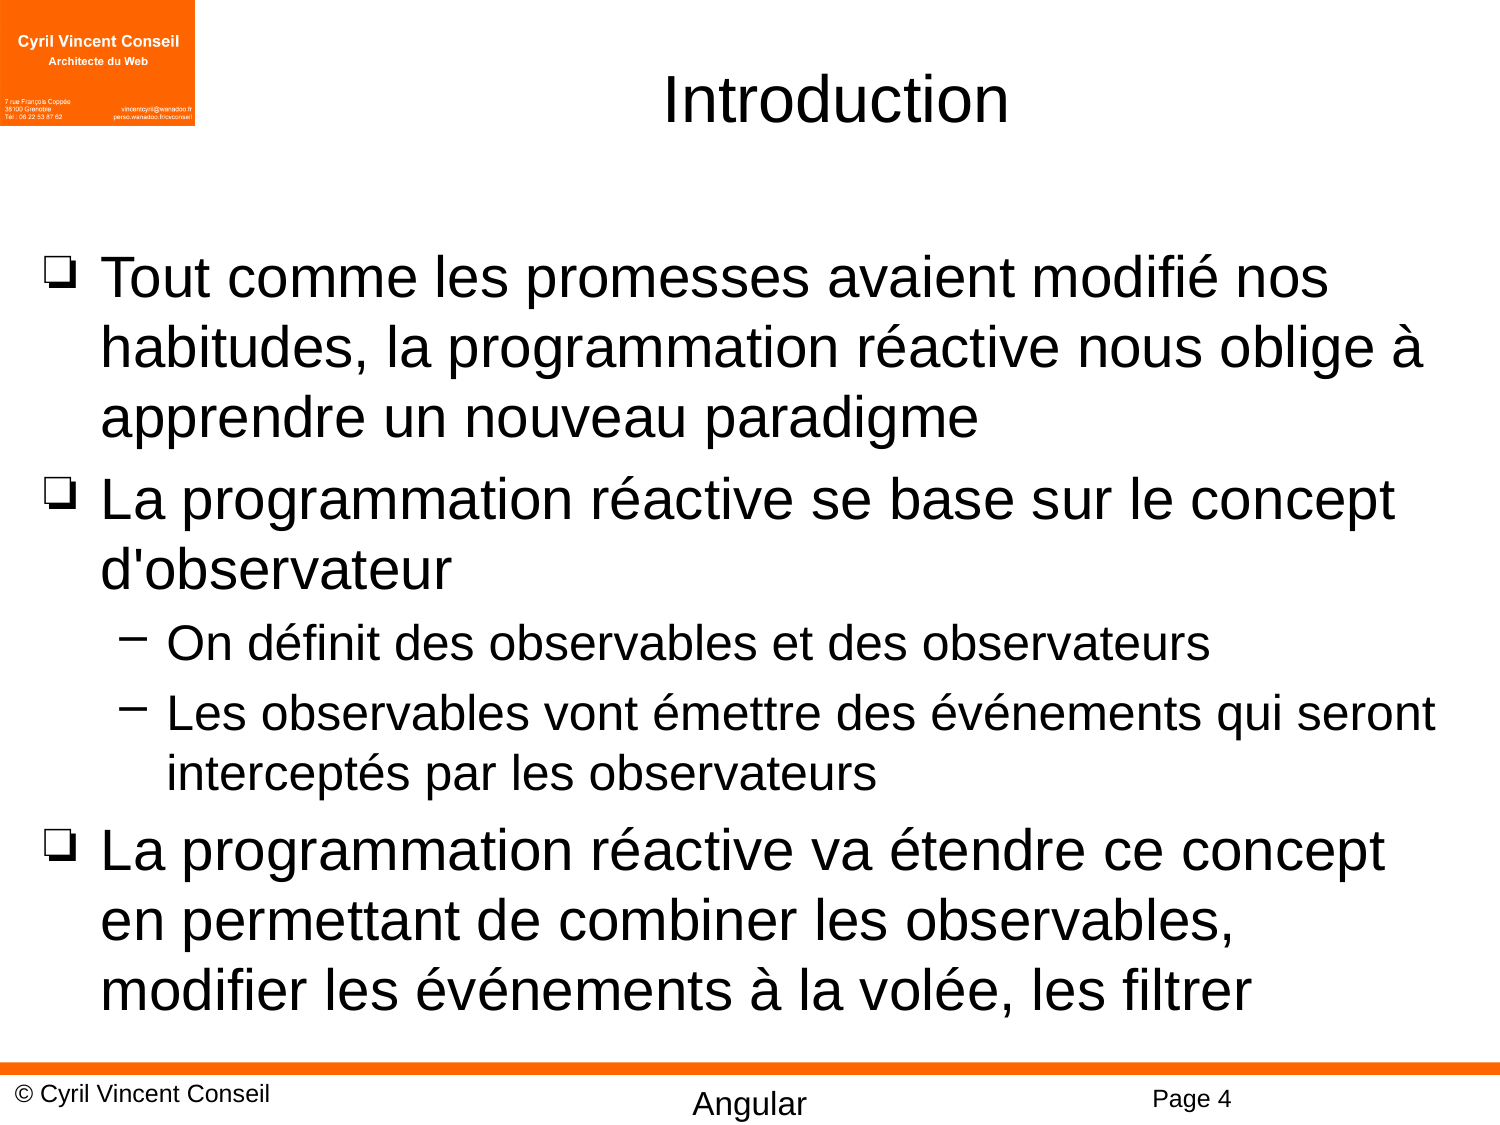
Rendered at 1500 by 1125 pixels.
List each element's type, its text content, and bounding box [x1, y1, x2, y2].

picture [0, 0, 195, 126]
list Tout comme les promesses avaient modifié nos habitudes, la programmation réactive nous oblige à apprendre un nouveau paradigme La programmation réactive se base sur le concept d'observateur On définit des observables et des observateurs Les observables vont émettre des événements qui seront interceptés par les observateurs La programmation réactive va étendre ce concept en permettant de combiner les observables, modifier les événements à la volée, les filtrer [29, 231, 1468, 1059]
title Introduction [194, 2, 1480, 190]
